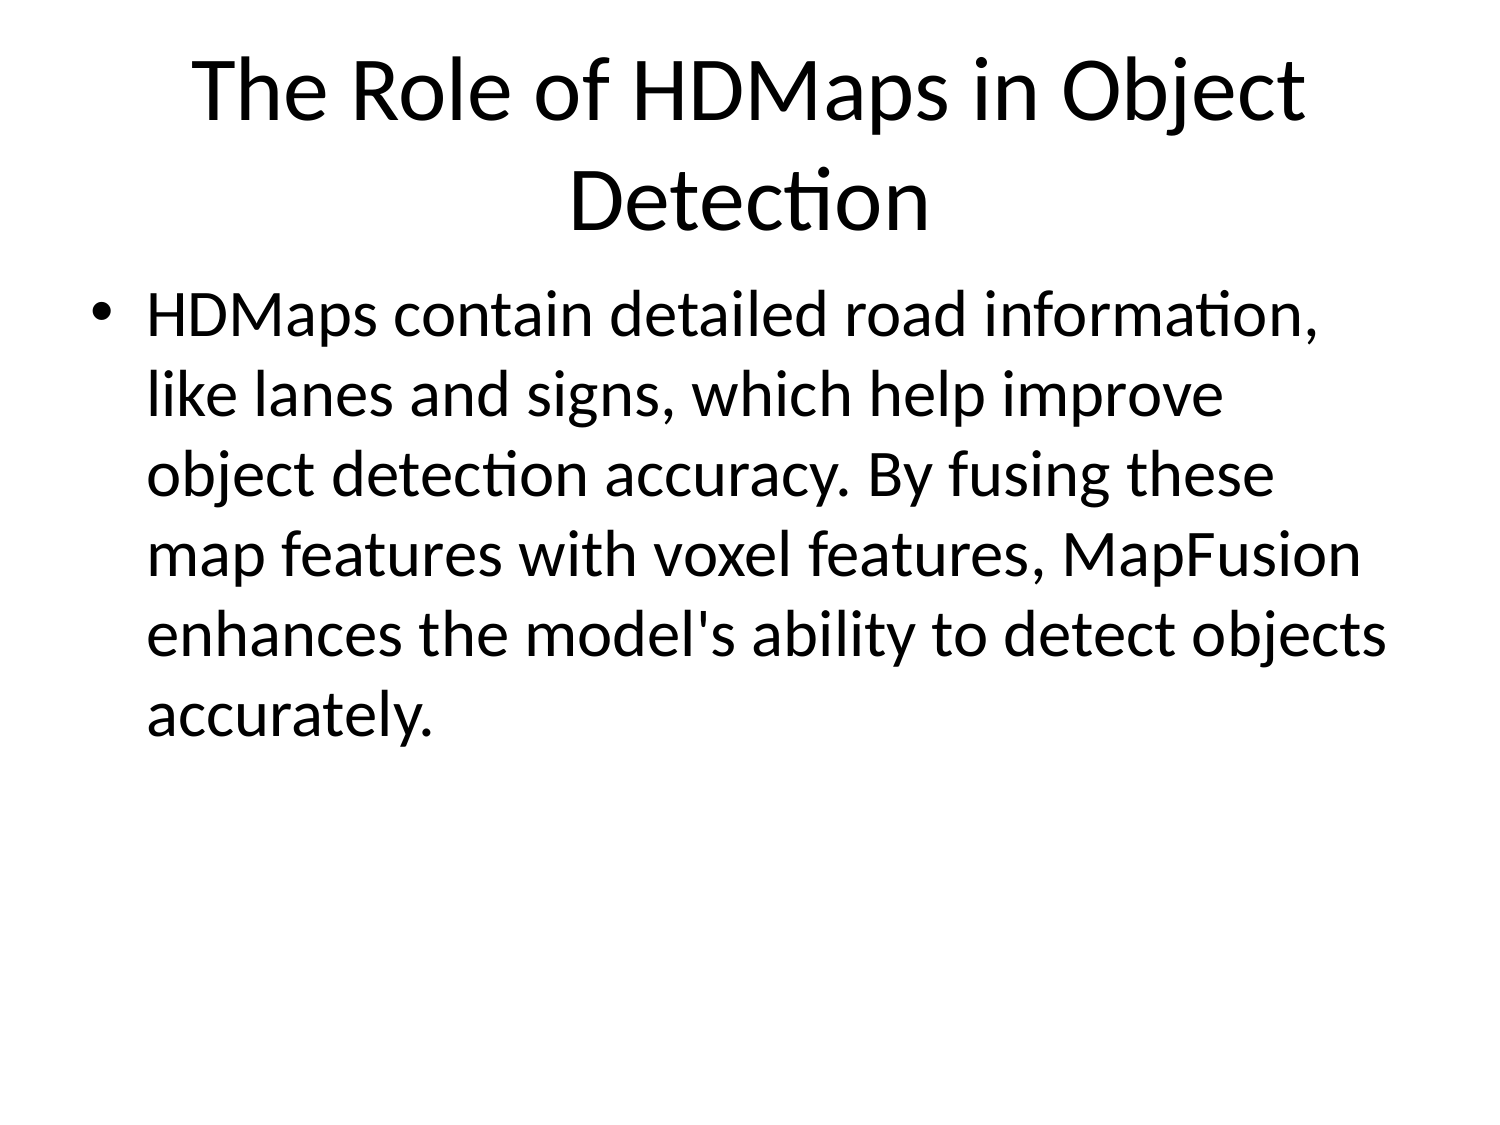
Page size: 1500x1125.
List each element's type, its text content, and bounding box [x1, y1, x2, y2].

list HDMaps contain detailed road information, like lanes and signs, which help improve object detection accuracy. By fusing these map features with voxel features, MapFusion enhances the model's ability to detect objects accurately. [75, 262, 1425, 1005]
title The Role of HDMaps in Object Detection [75, 45, 1425, 233]
